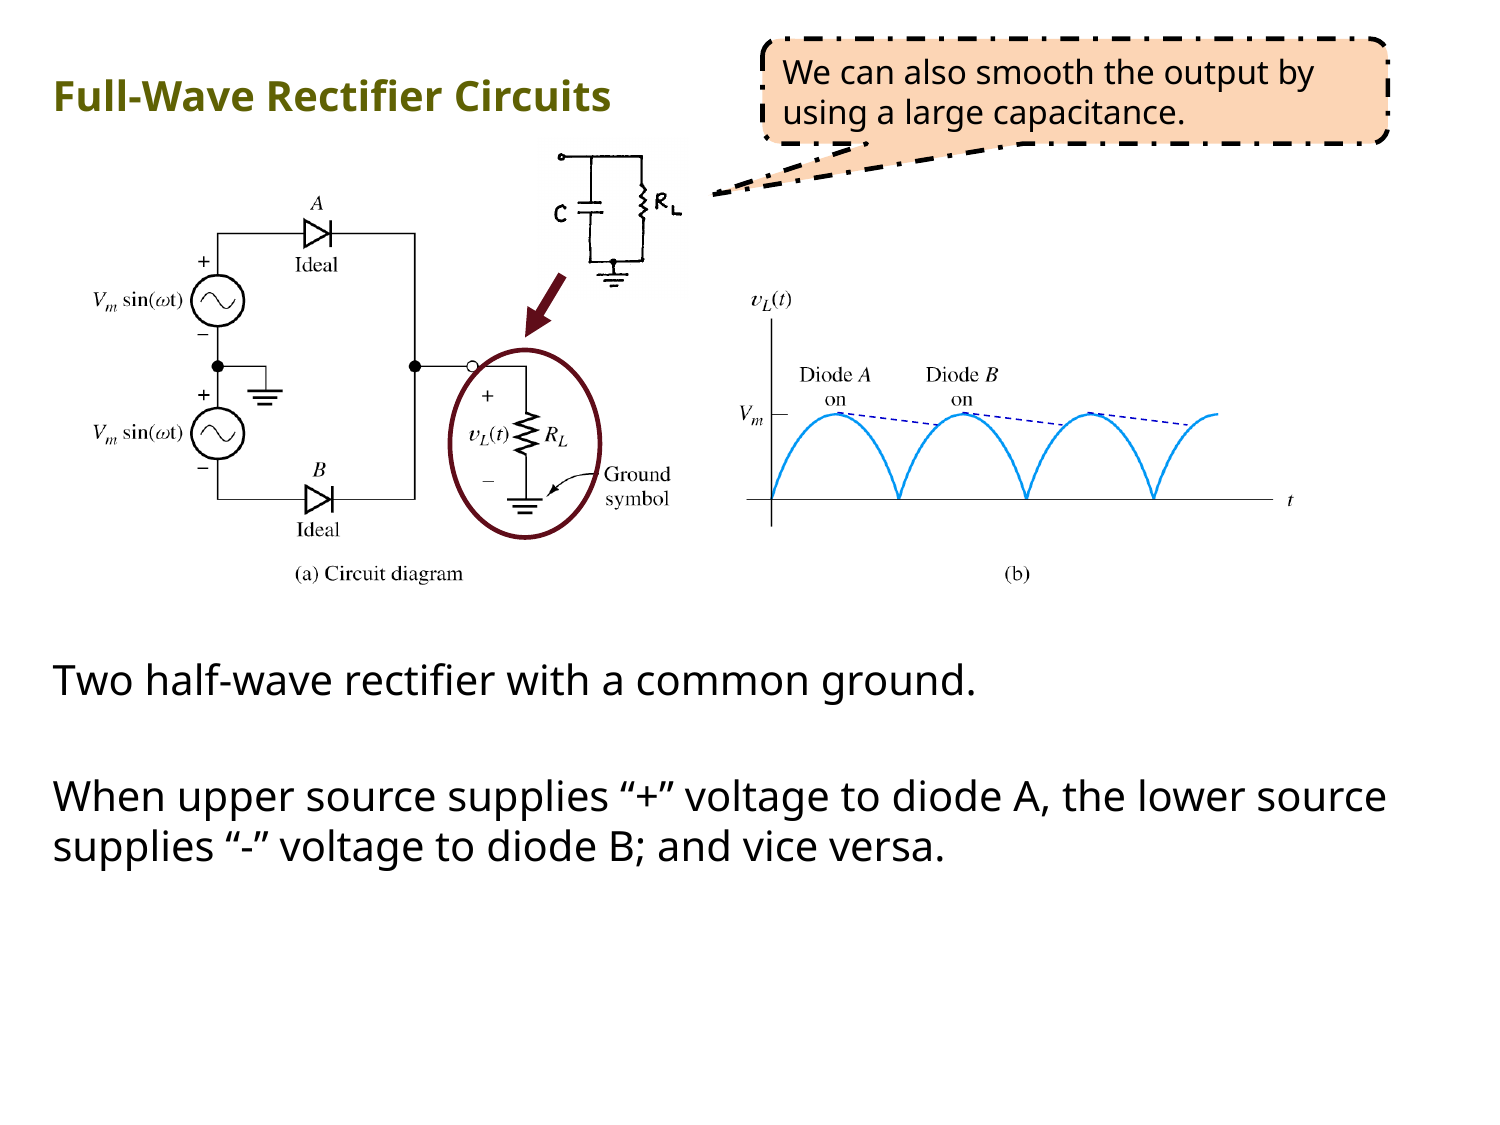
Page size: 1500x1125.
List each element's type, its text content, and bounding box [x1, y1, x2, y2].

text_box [87, 137, 1316, 651]
list Full-Wave Rectifier Circuits Two half-wave rectifier with a common ground. When upper source supplies “+” voltage to diode A, the lower source supplies “-” voltage to diode B; and vice versa. [37, 62, 1463, 1035]
text_box We can also smooth the output by using a large capacitance. [762, 38, 1388, 144]
